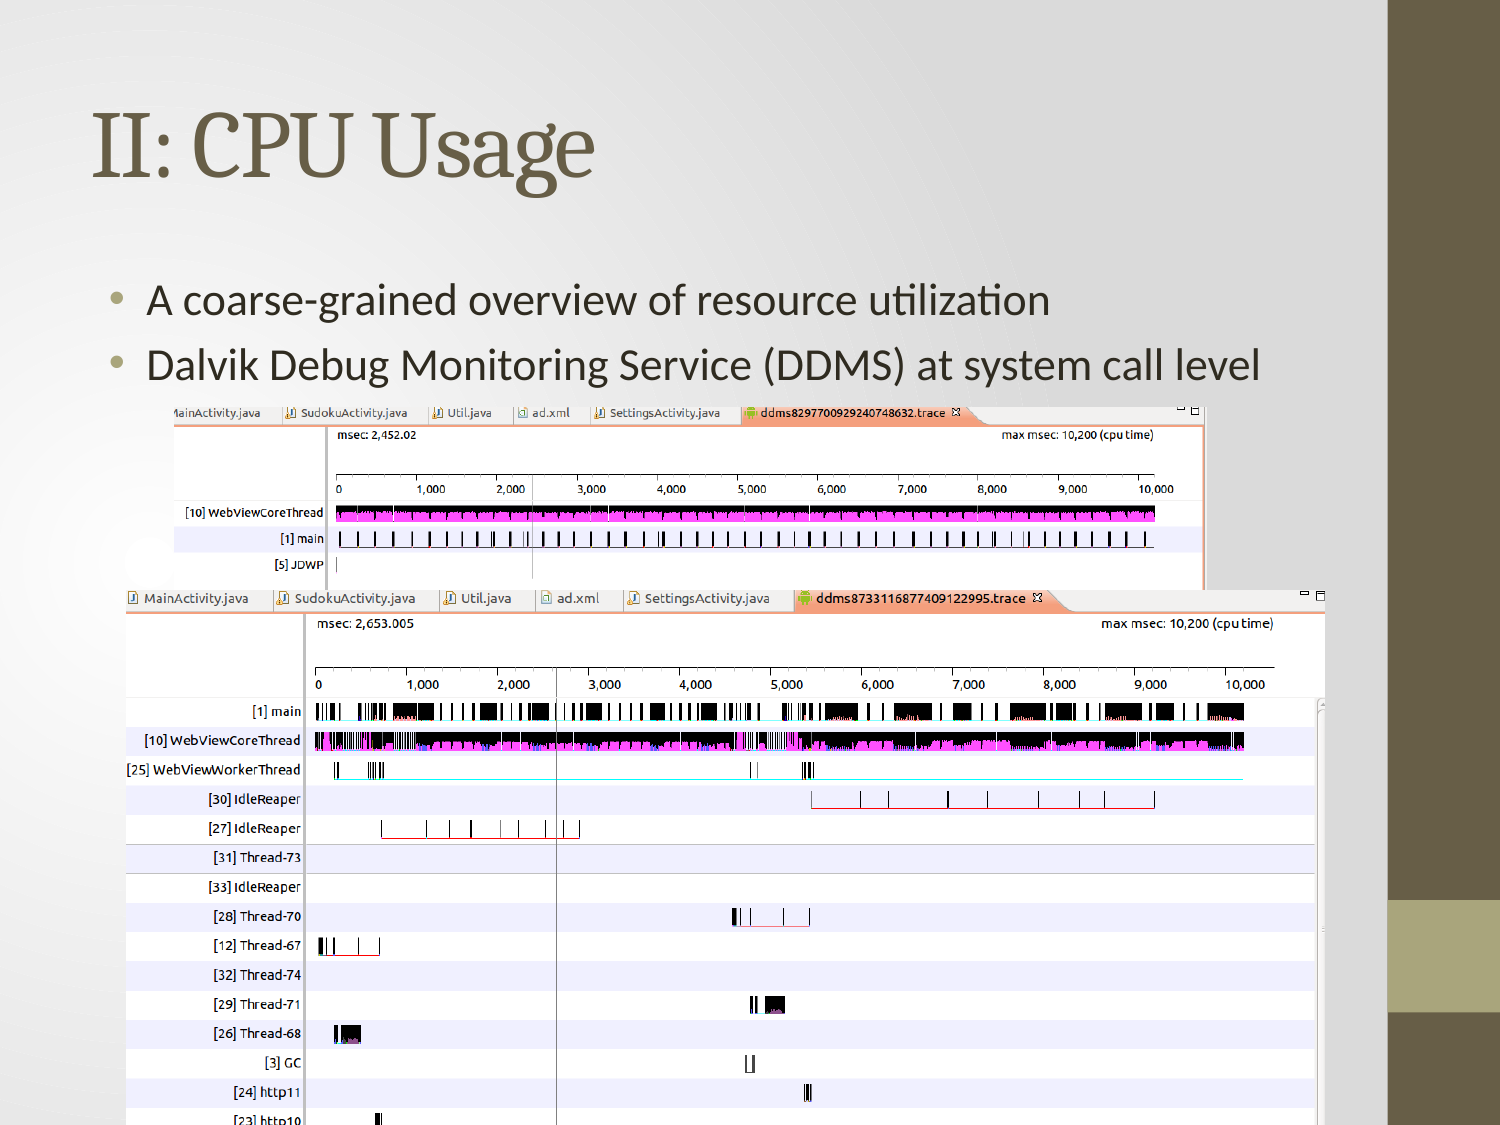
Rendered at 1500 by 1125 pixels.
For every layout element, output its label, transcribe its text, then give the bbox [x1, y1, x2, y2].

picture [126, 407, 1326, 1125]
title II: CPU Usage [75, 45, 1325, 233]
list A coarse-grained overview of resource utilization Dalvik Debug Monitoring Service (DDMS) at system call level [75, 262, 1325, 1050]
